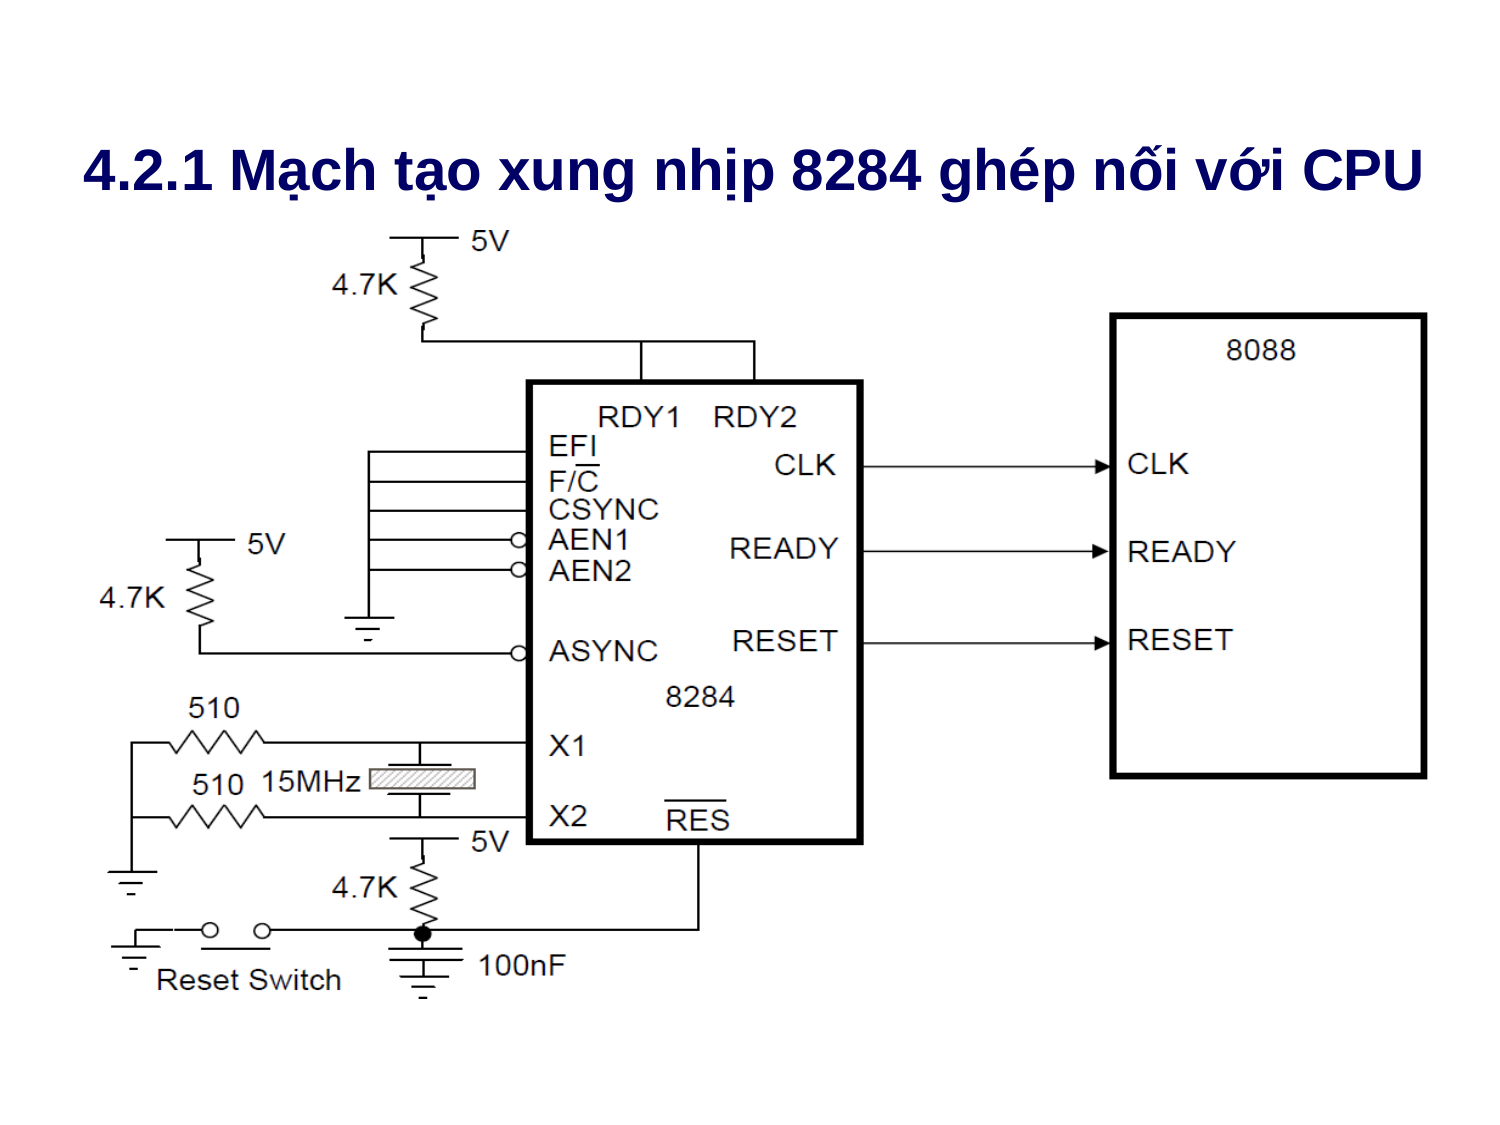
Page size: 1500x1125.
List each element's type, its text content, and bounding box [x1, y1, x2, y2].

title 4.2.1 Mạch tạo xung nhịp 8284 ghép nối với CPU [81, 130, 1431, 321]
text_box [99, 230, 1428, 999]
